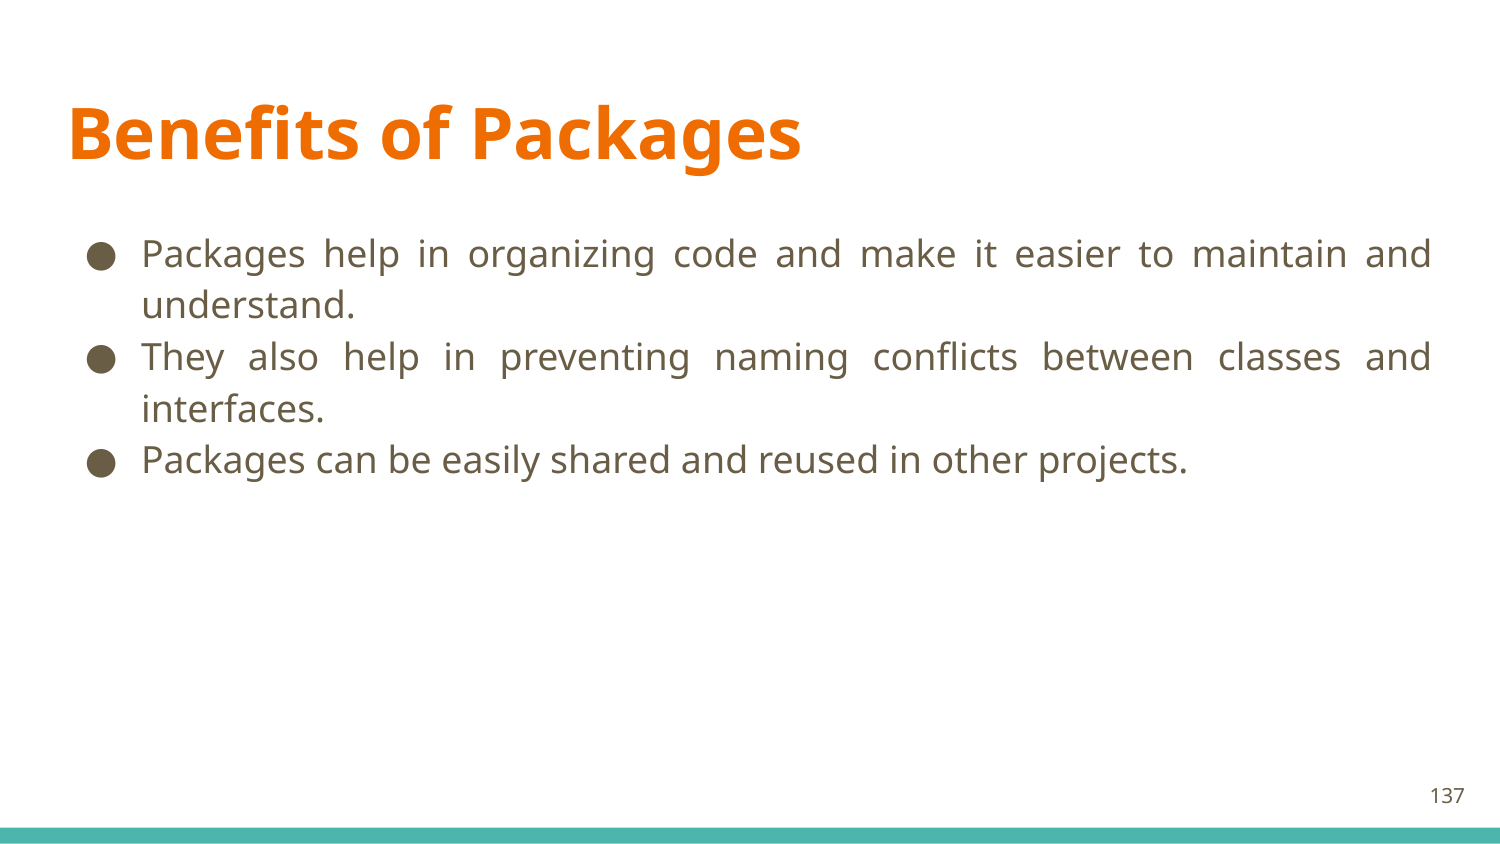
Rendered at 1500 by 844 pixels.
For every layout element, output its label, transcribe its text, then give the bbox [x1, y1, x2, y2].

title Benefits of Packages [51, 72, 1449, 189]
list Packages help in organizing code and make it easier to maintain and understand. They also help in preventing naming conflicts between classes and interfaces. Packages can be easily shared and reused in other projects. [51, 207, 1449, 750]
slide_number 137 [1389, 764, 1480, 830]
